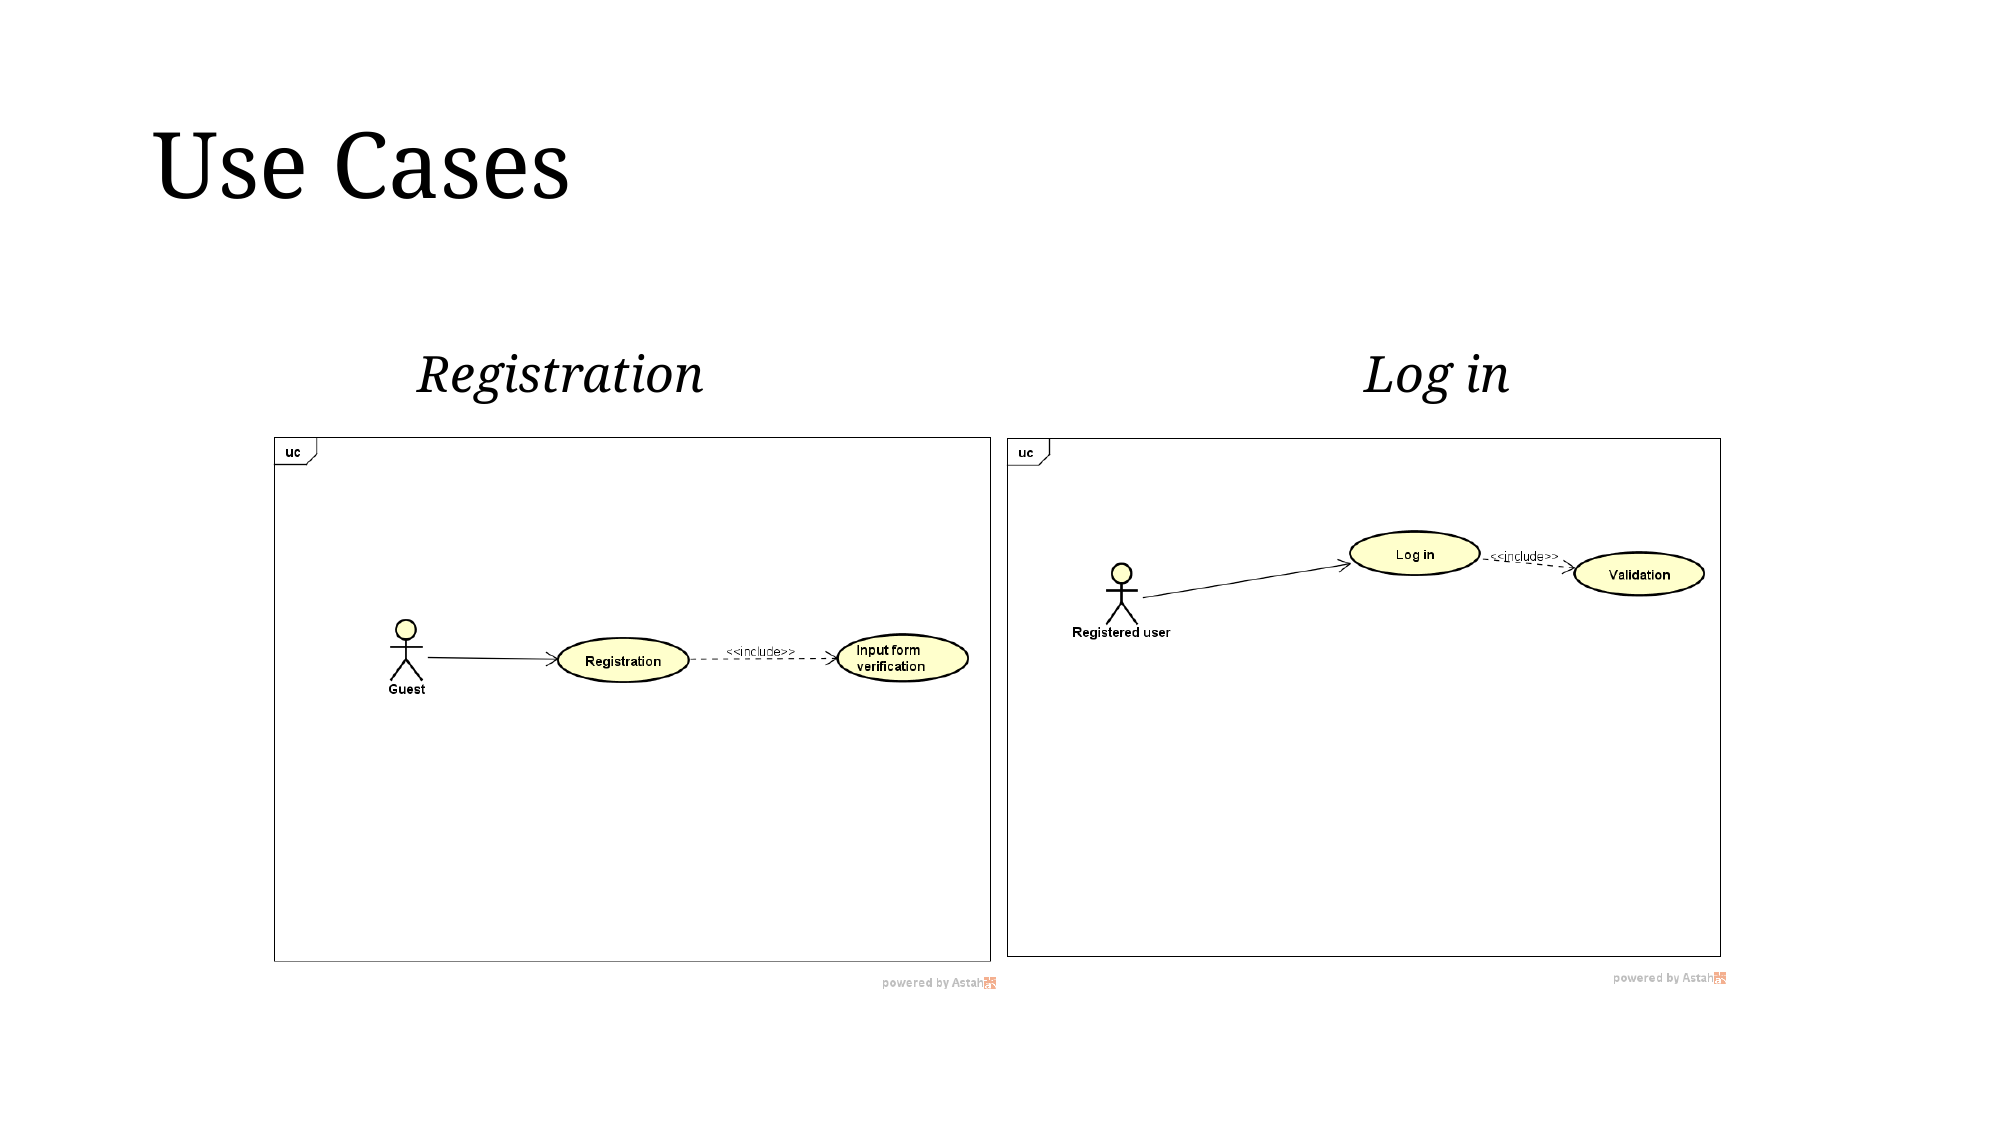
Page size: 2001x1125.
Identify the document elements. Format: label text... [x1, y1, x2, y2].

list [996, 427, 1730, 988]
list Log in [1012, 275, 1863, 411]
list Registration [137, 275, 984, 411]
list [263, 426, 1000, 993]
title Use Cases [137, 59, 1863, 278]
